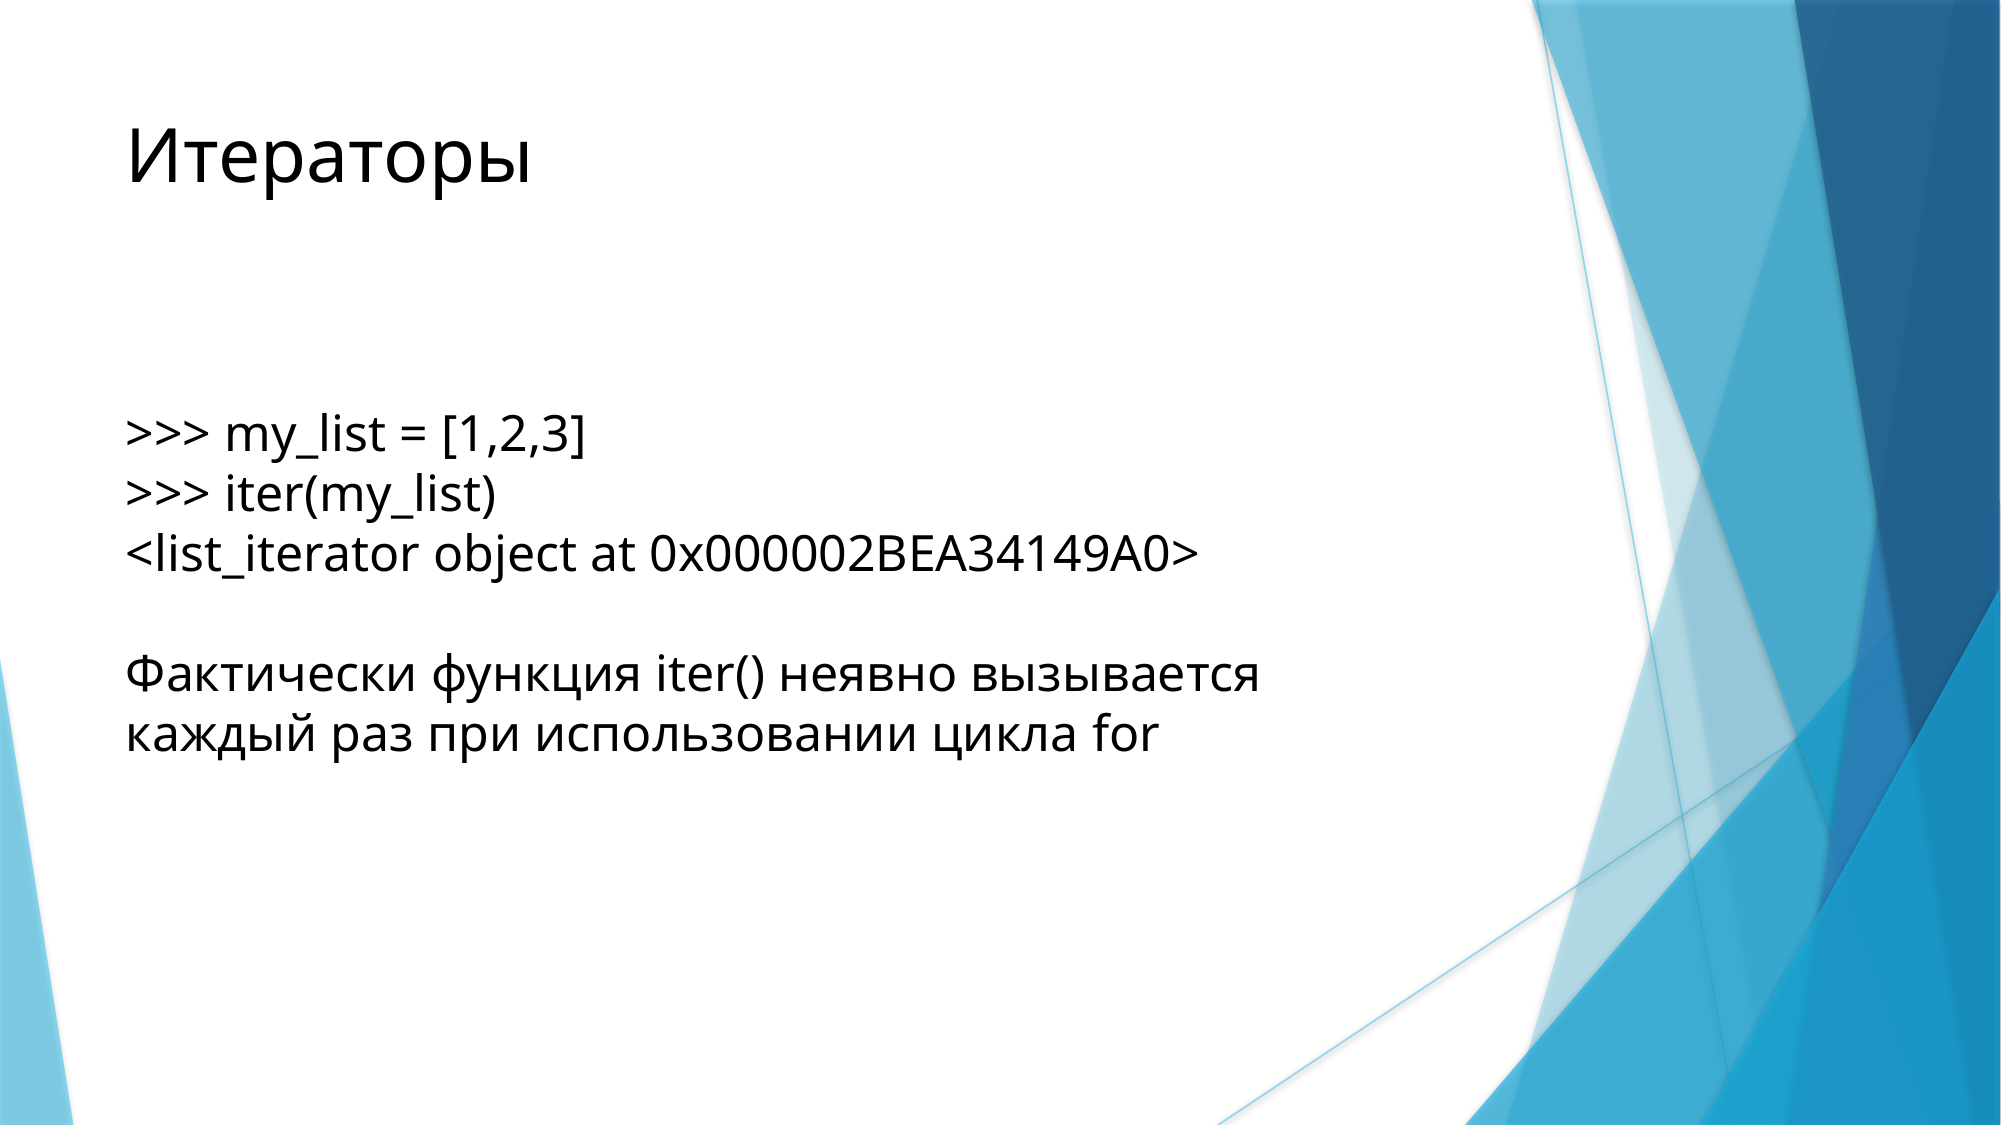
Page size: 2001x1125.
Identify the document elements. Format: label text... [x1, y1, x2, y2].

text_box >>> my_list = [1,2,3] >>> iter(my_list) <list_iterator object at 0x000002BEA34149A0> Фактически функция iter() неявно вызывается каждый раз при использовании цикла for [111, 394, 1432, 769]
text_box Итераторы [111, 99, 1522, 317]
